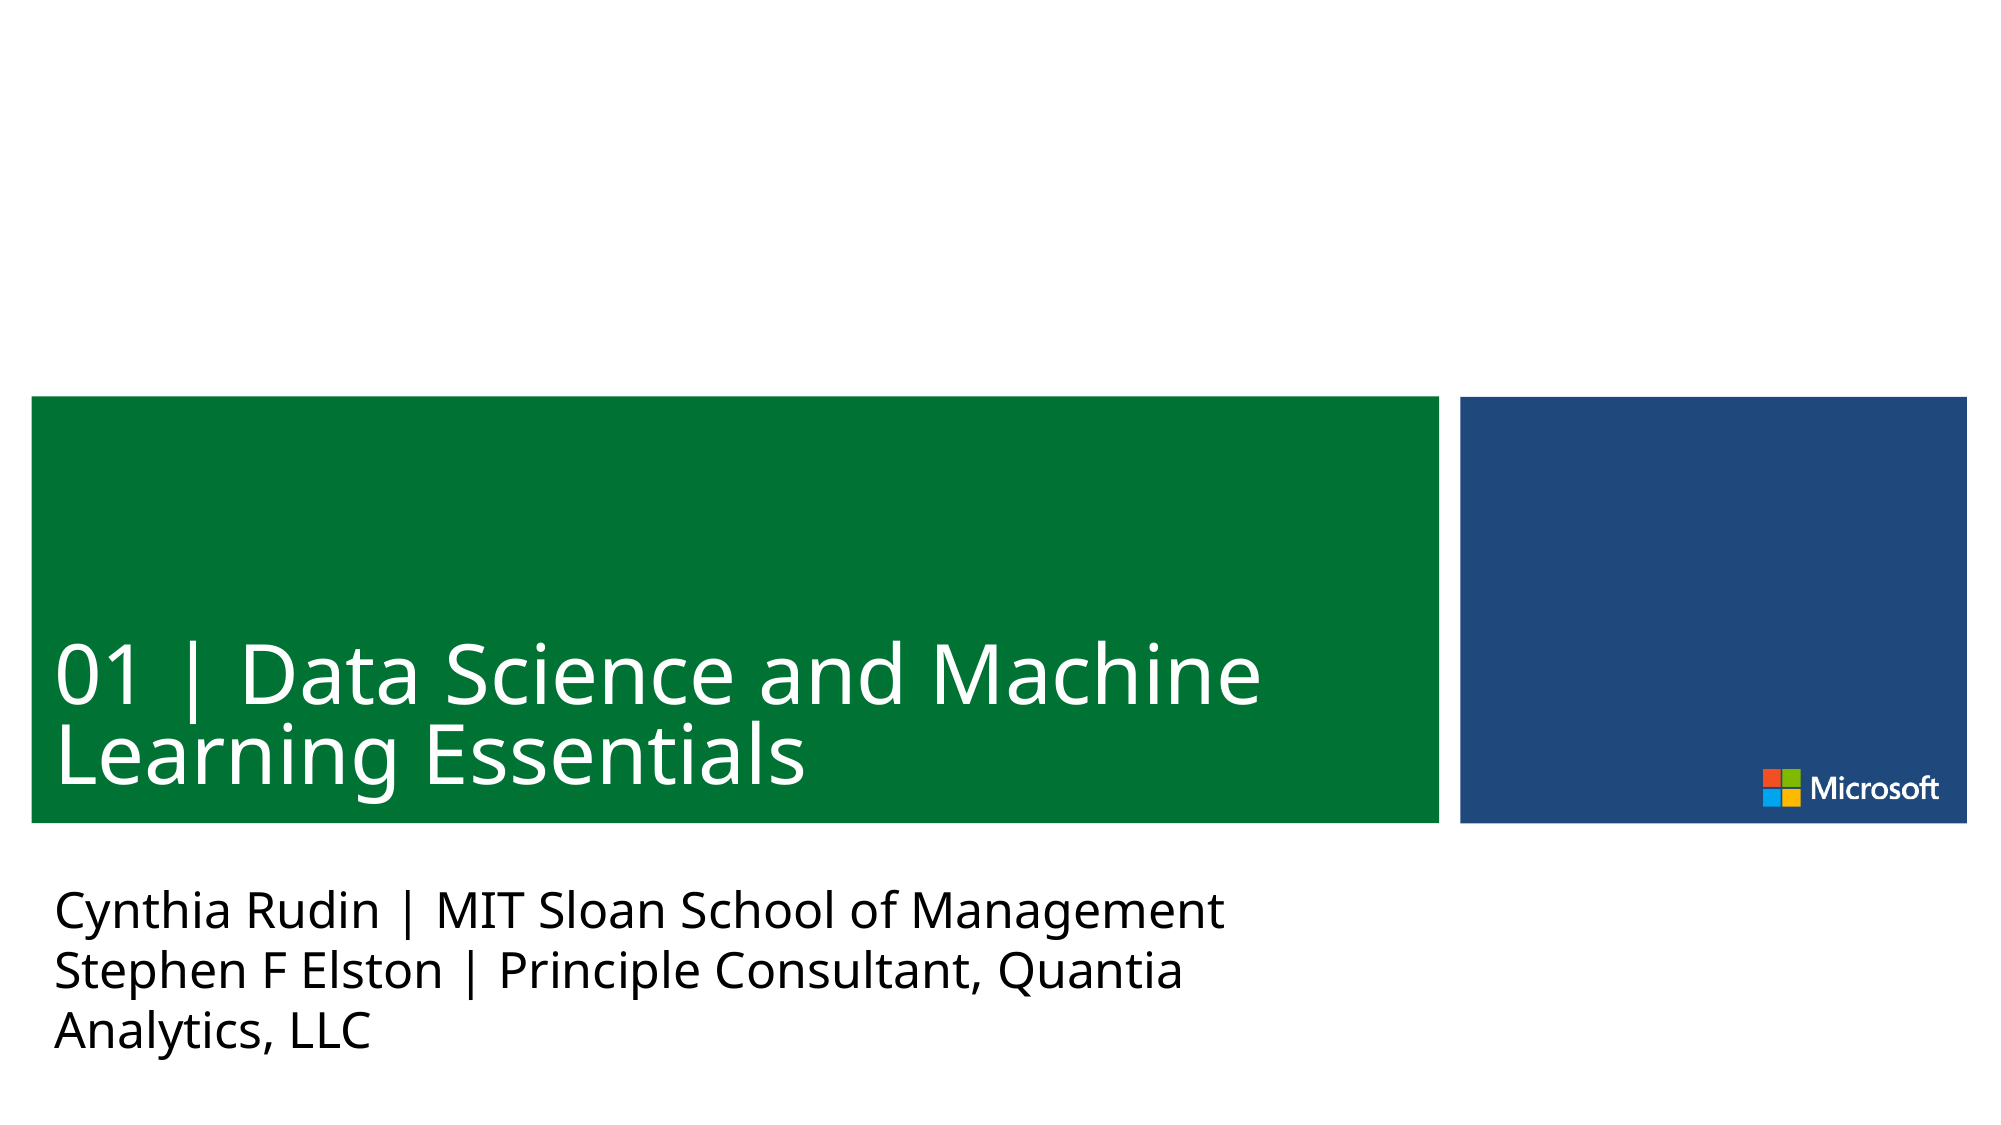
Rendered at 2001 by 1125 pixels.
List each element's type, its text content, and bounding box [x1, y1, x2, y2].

subtitle Cynthia Rudin | MIT Sloan School of Management Stephen F Elston | Principle Consultant, Quantia Analytics, LLC [31, 841, 1440, 1082]
picture [1760, 759, 1947, 815]
title 01 | Data Science and Machine Learning Essentials [31, 396, 1440, 824]
